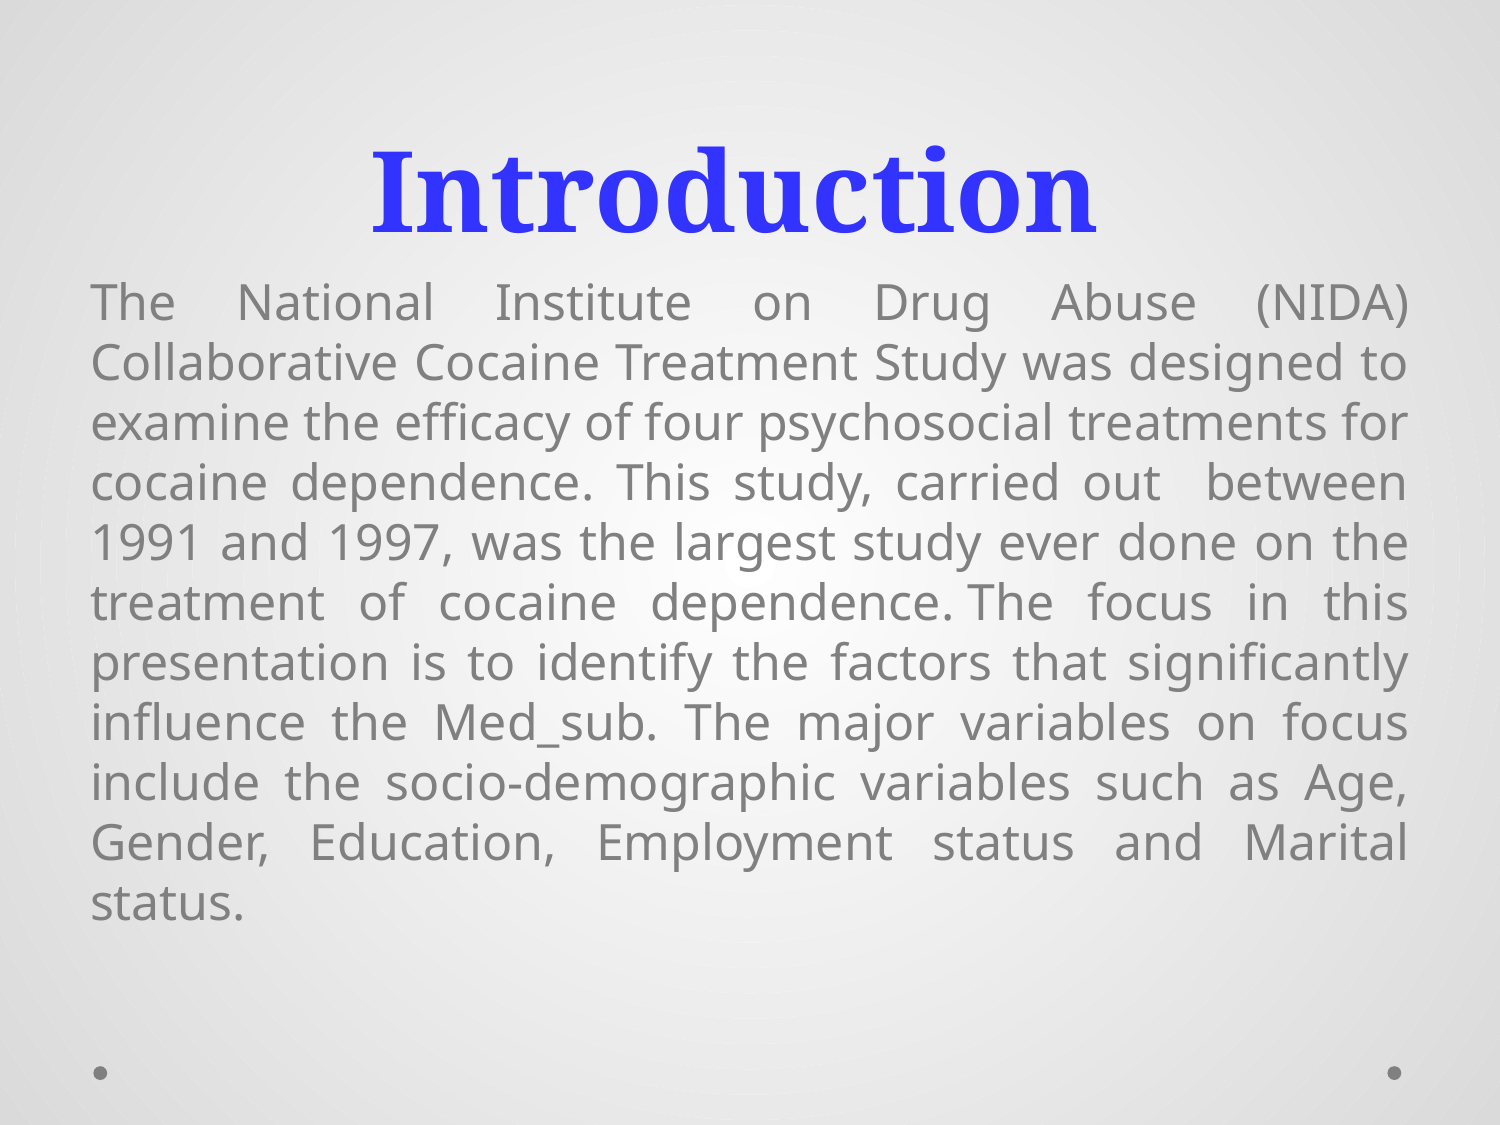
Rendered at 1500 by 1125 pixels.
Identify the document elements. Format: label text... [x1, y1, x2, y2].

title Introduction [75, 0, 1425, 262]
list The National Institute on Drug Abuse (NIDA) Collaborative Cocaine Treatment Study was designed to examine the efficacy of four psychosocial treatments for cocaine dependence. This study, carried out between 1991 and 1997, was the largest study ever done on the treatment of cocaine dependence. The focus in this presentation is to identify the factors that significantly influence the Med_sub. The major variables on focus include the socio-demographic variables such as Age, Gender, Education, Employment status and Marital status. [75, 262, 1425, 1005]
